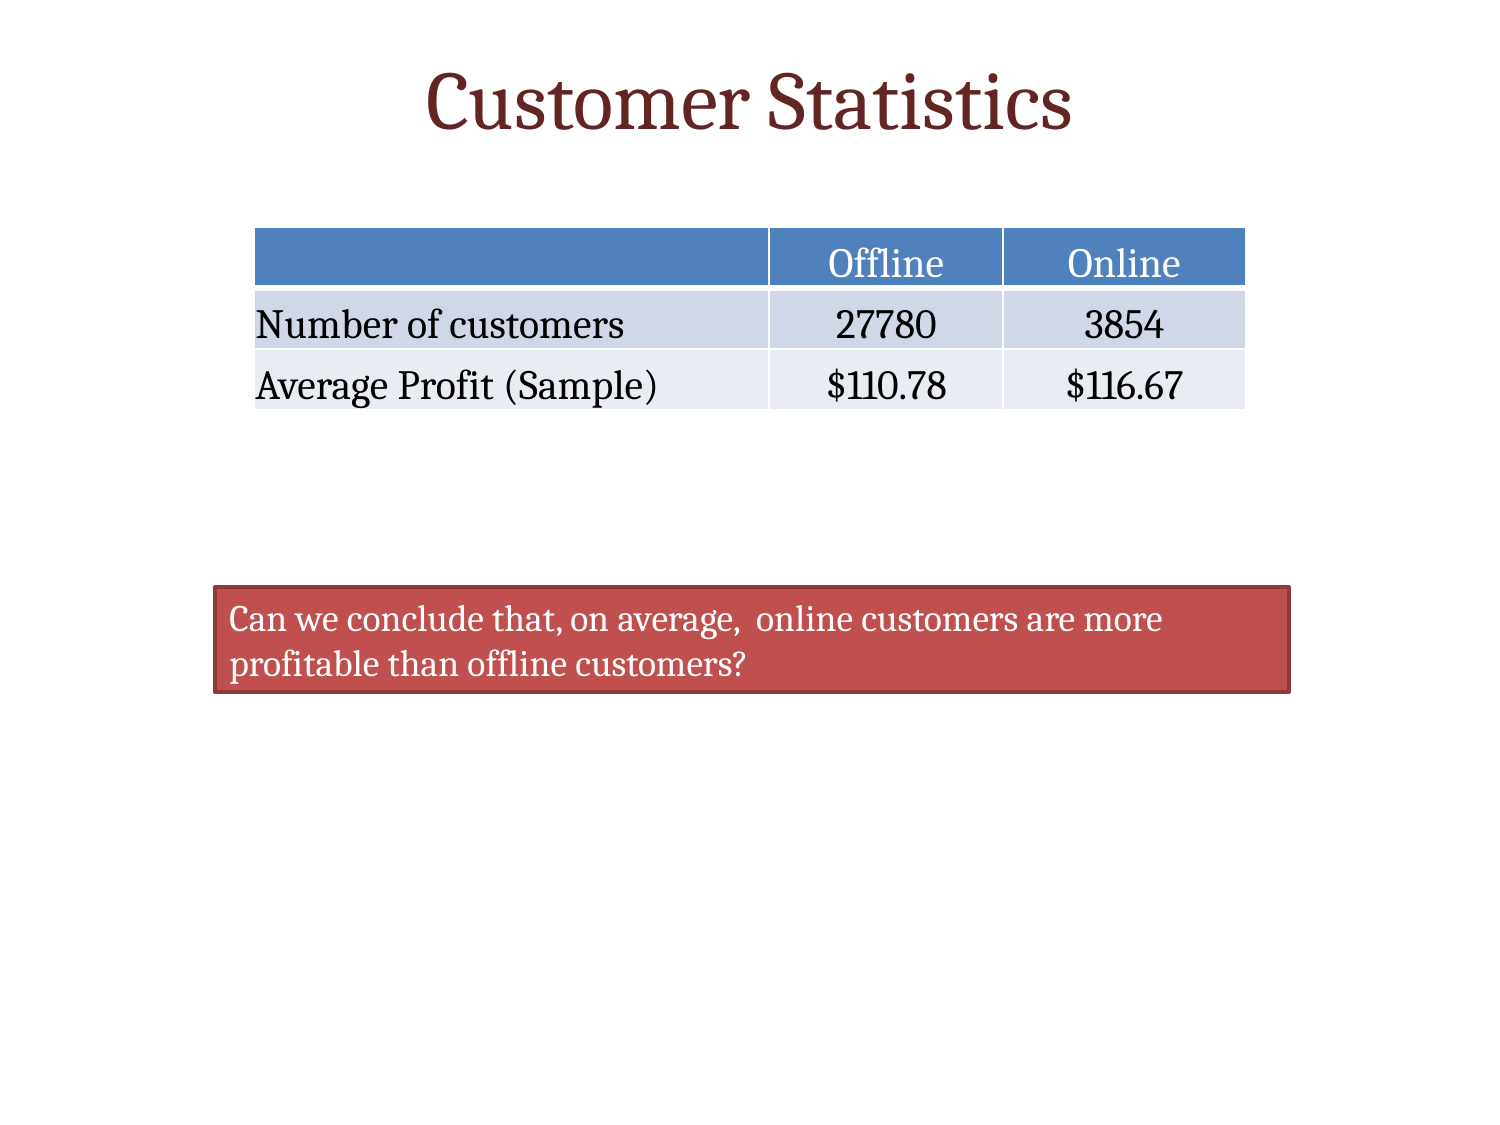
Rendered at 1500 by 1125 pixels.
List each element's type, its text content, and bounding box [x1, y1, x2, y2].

table_cell Number of customers [255, 291, 768, 348]
title Customer Statistics [75, 45, 1425, 147]
table_cell $110.78 [770, 350, 1002, 409]
table_header [255, 228, 768, 285]
table_header Offline [770, 228, 1002, 285]
table_cell $116.67 [1004, 350, 1245, 409]
table_cell Average Profit (Sample) [255, 350, 768, 409]
table_cell 3854 [1004, 291, 1245, 348]
table_header Online [1004, 228, 1245, 285]
text_box Can we conclude that, on average, online customers are more profitable than offline customers? [213, 585, 1291, 694]
table_cell 27780 [770, 291, 1002, 348]
